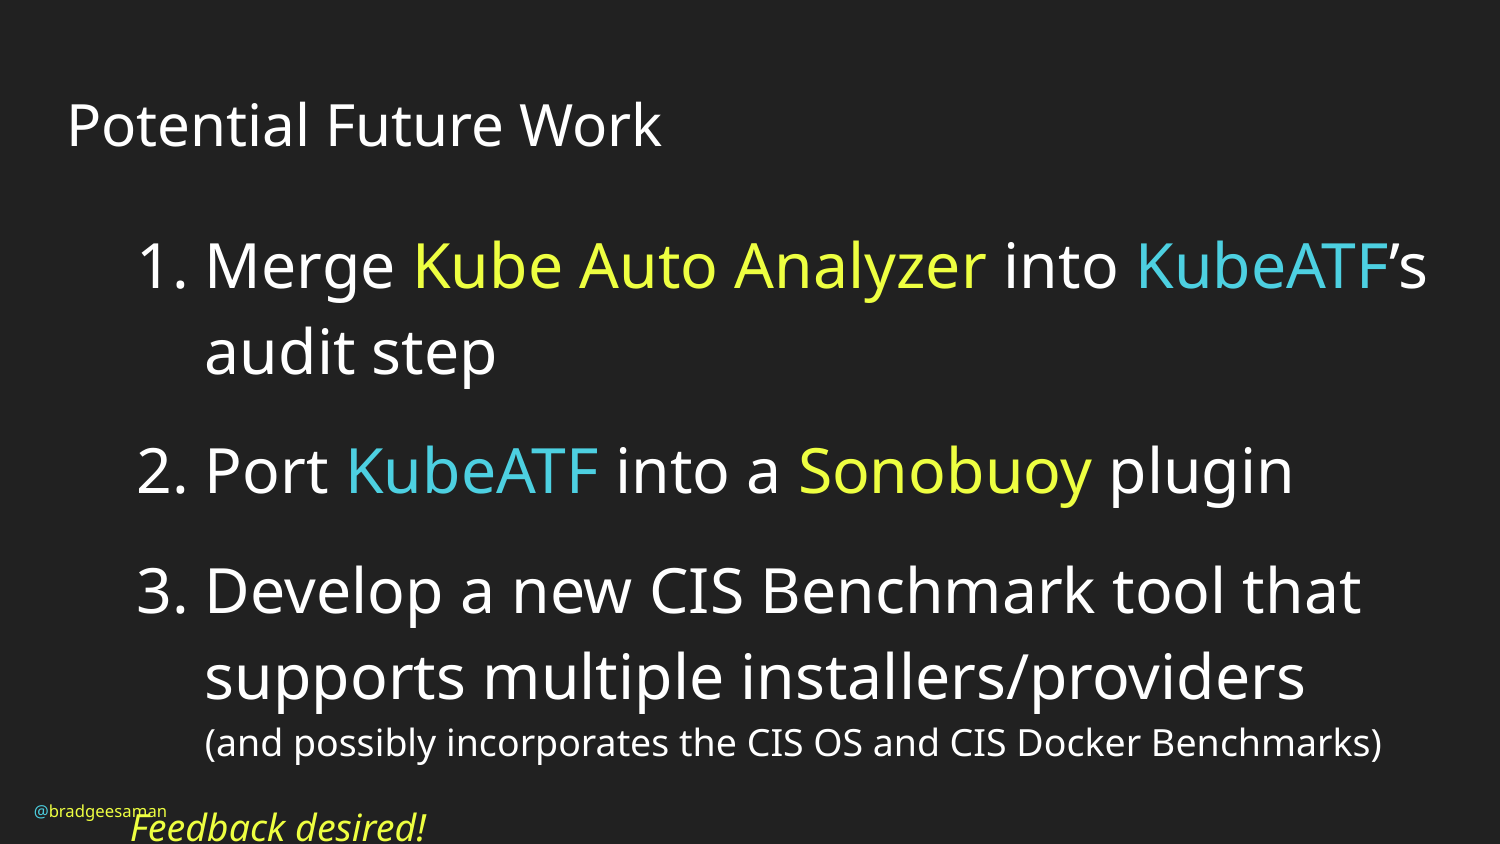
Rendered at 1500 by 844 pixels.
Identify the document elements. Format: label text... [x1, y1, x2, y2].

list Merge Kube Auto Analyzer into KubeATF’s audit step Port KubeATF into a Sonobuoy plugin Develop a new CIS Benchmark tool that supports multiple installers/providers (and possibly incorporates the CIS OS and CIS Docker Benchmarks) Feedback desired! [115, 199, 1449, 780]
text_box @bradgeesaman [0, 788, 202, 834]
title Potential Future Work [51, 72, 1449, 167]
